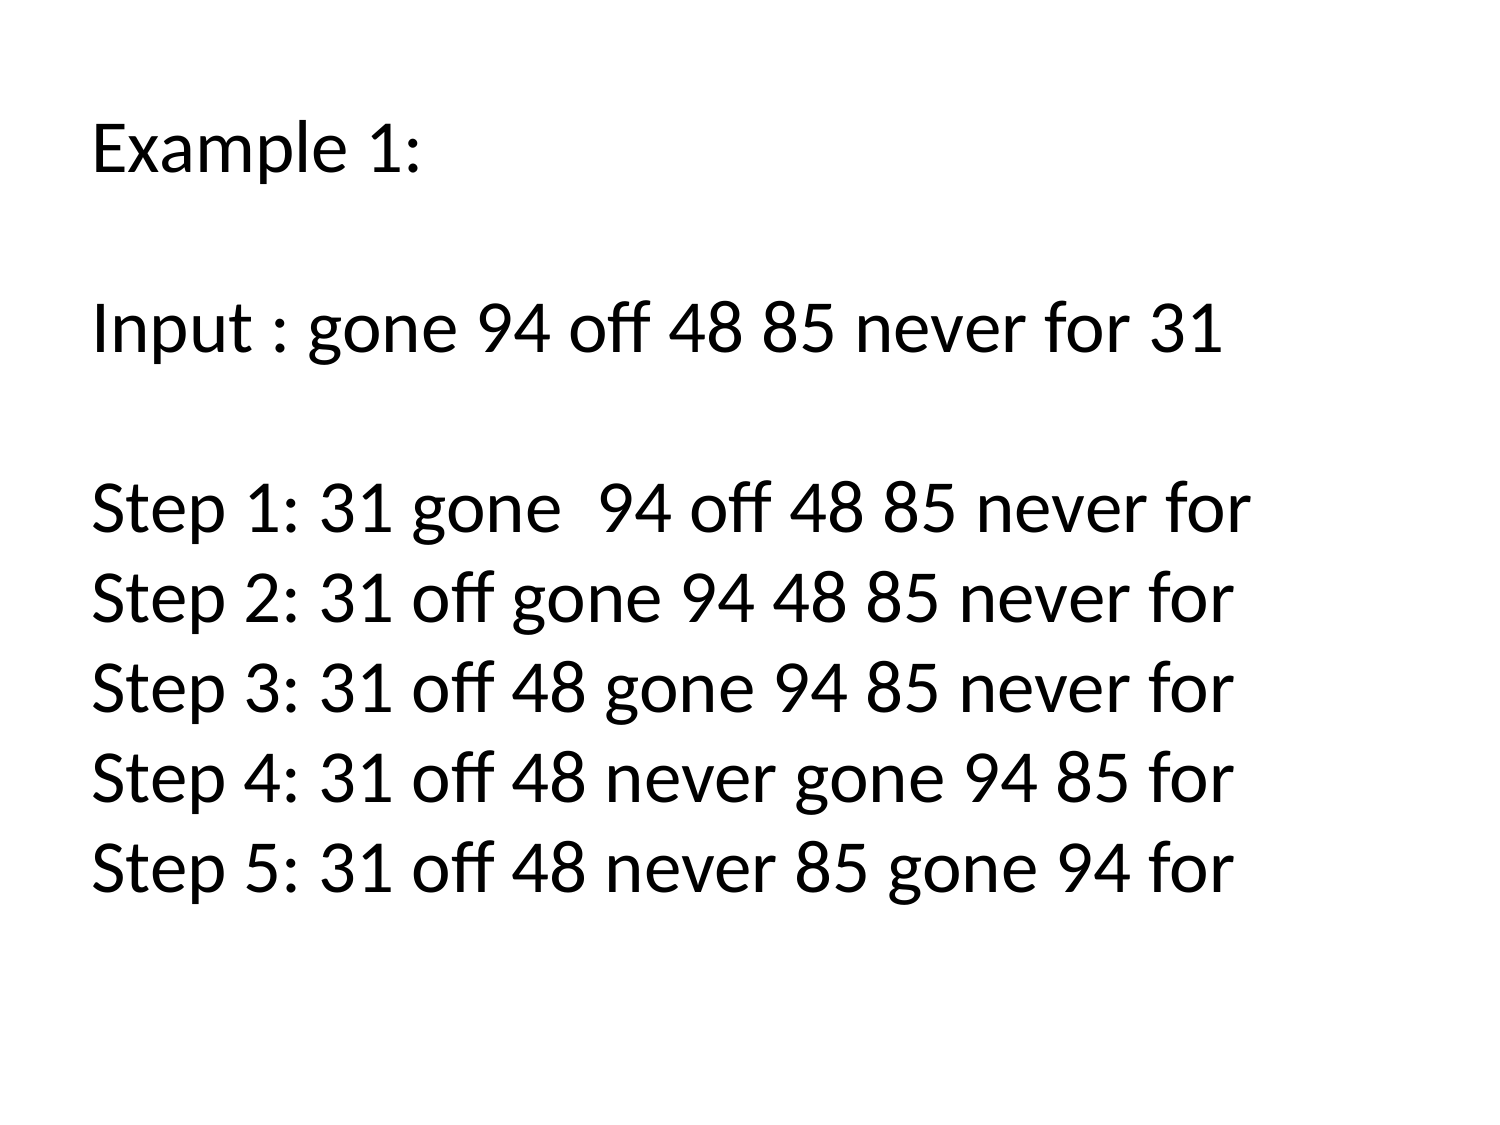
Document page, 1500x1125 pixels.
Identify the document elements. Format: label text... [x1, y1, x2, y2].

text_box Example 1: Input : gone 94 off 48 85 never for 31 Step 1: 31 gone 94 off 48 85 never for Step 2: 31 off gone 94 48 85 never for Step 3: 31 off 48 gone 94 85 never for Step 4: 31 off 48 never gone 94 85 for Step 5: 31 off 48 never 85 gone 94 for [76, 90, 1334, 793]
